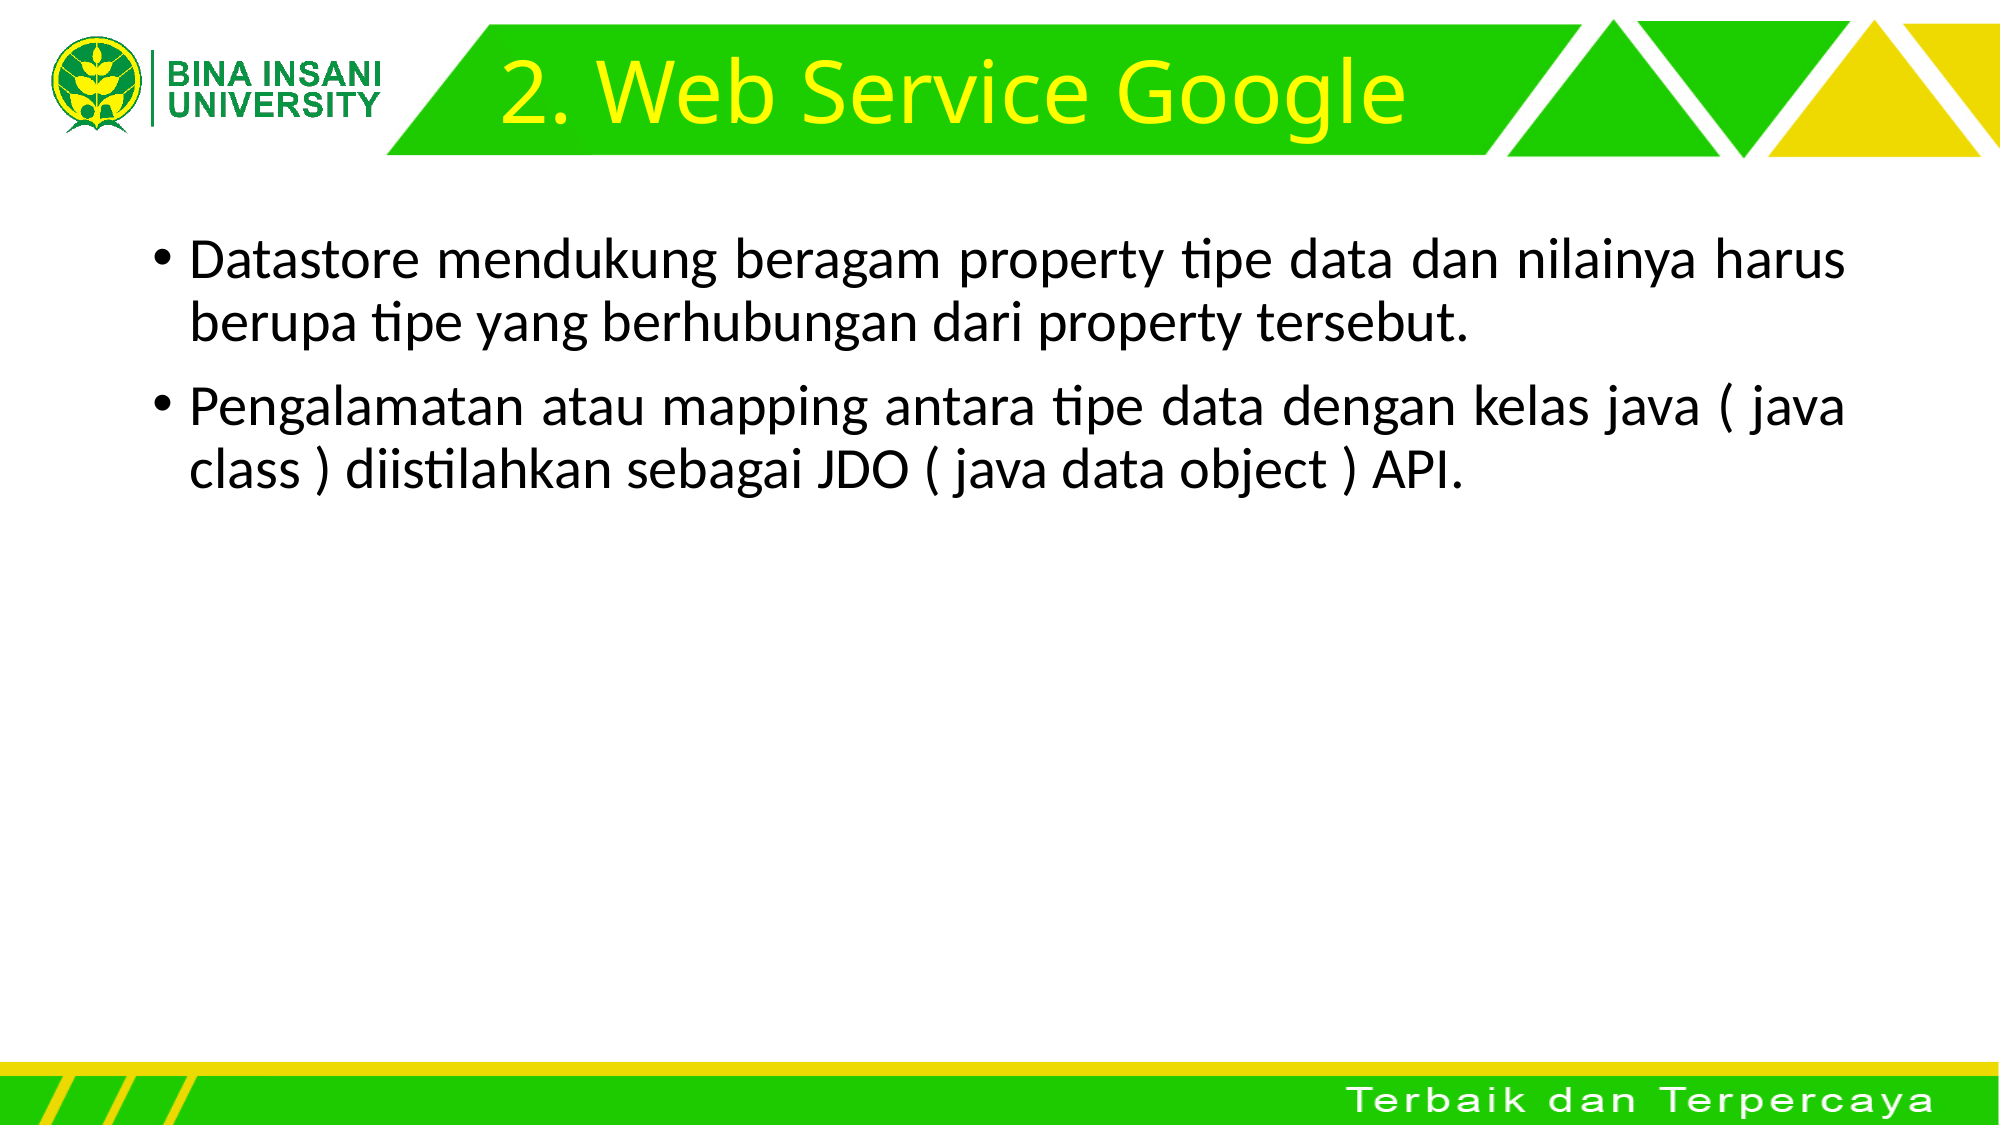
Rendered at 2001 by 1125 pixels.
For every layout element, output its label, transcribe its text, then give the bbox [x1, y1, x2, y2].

list Datastore mendukung beragam property tipe data dan nilainya harus berupa tipe yang berhubungan dari property tersebut. Pengalamatan atau mapping antara tipe data dengan kelas java ( java class ) diistilahkan sebagai JDO ( java data object ) API. [137, 220, 1863, 1014]
picture [0, 0, 2000, 1125]
title 2. Web Service Google [484, 40, 1485, 150]
